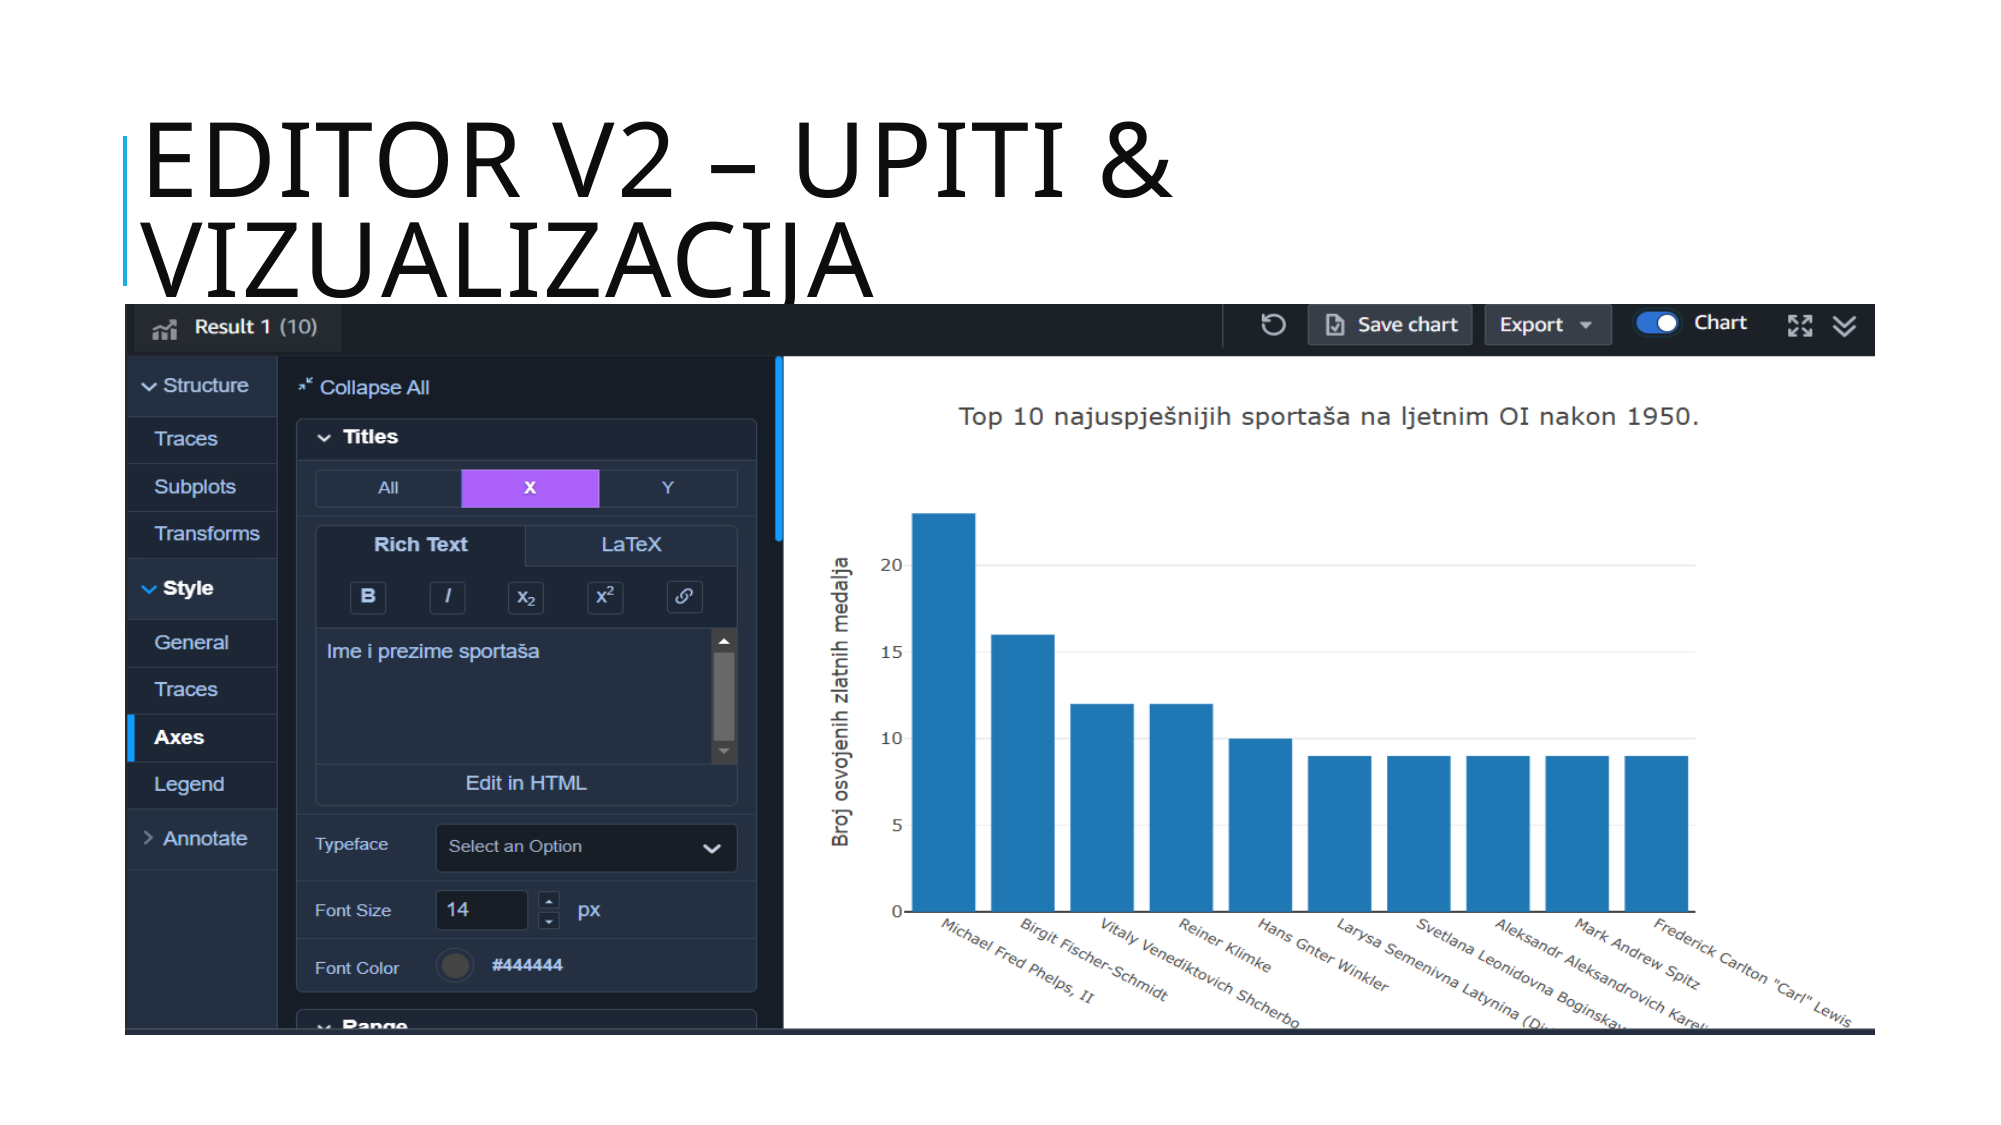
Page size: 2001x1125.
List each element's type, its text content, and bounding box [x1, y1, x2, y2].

title Editor v2 – upiti & vizualizacija [125, 94, 1720, 300]
picture [125, 303, 1875, 1036]
